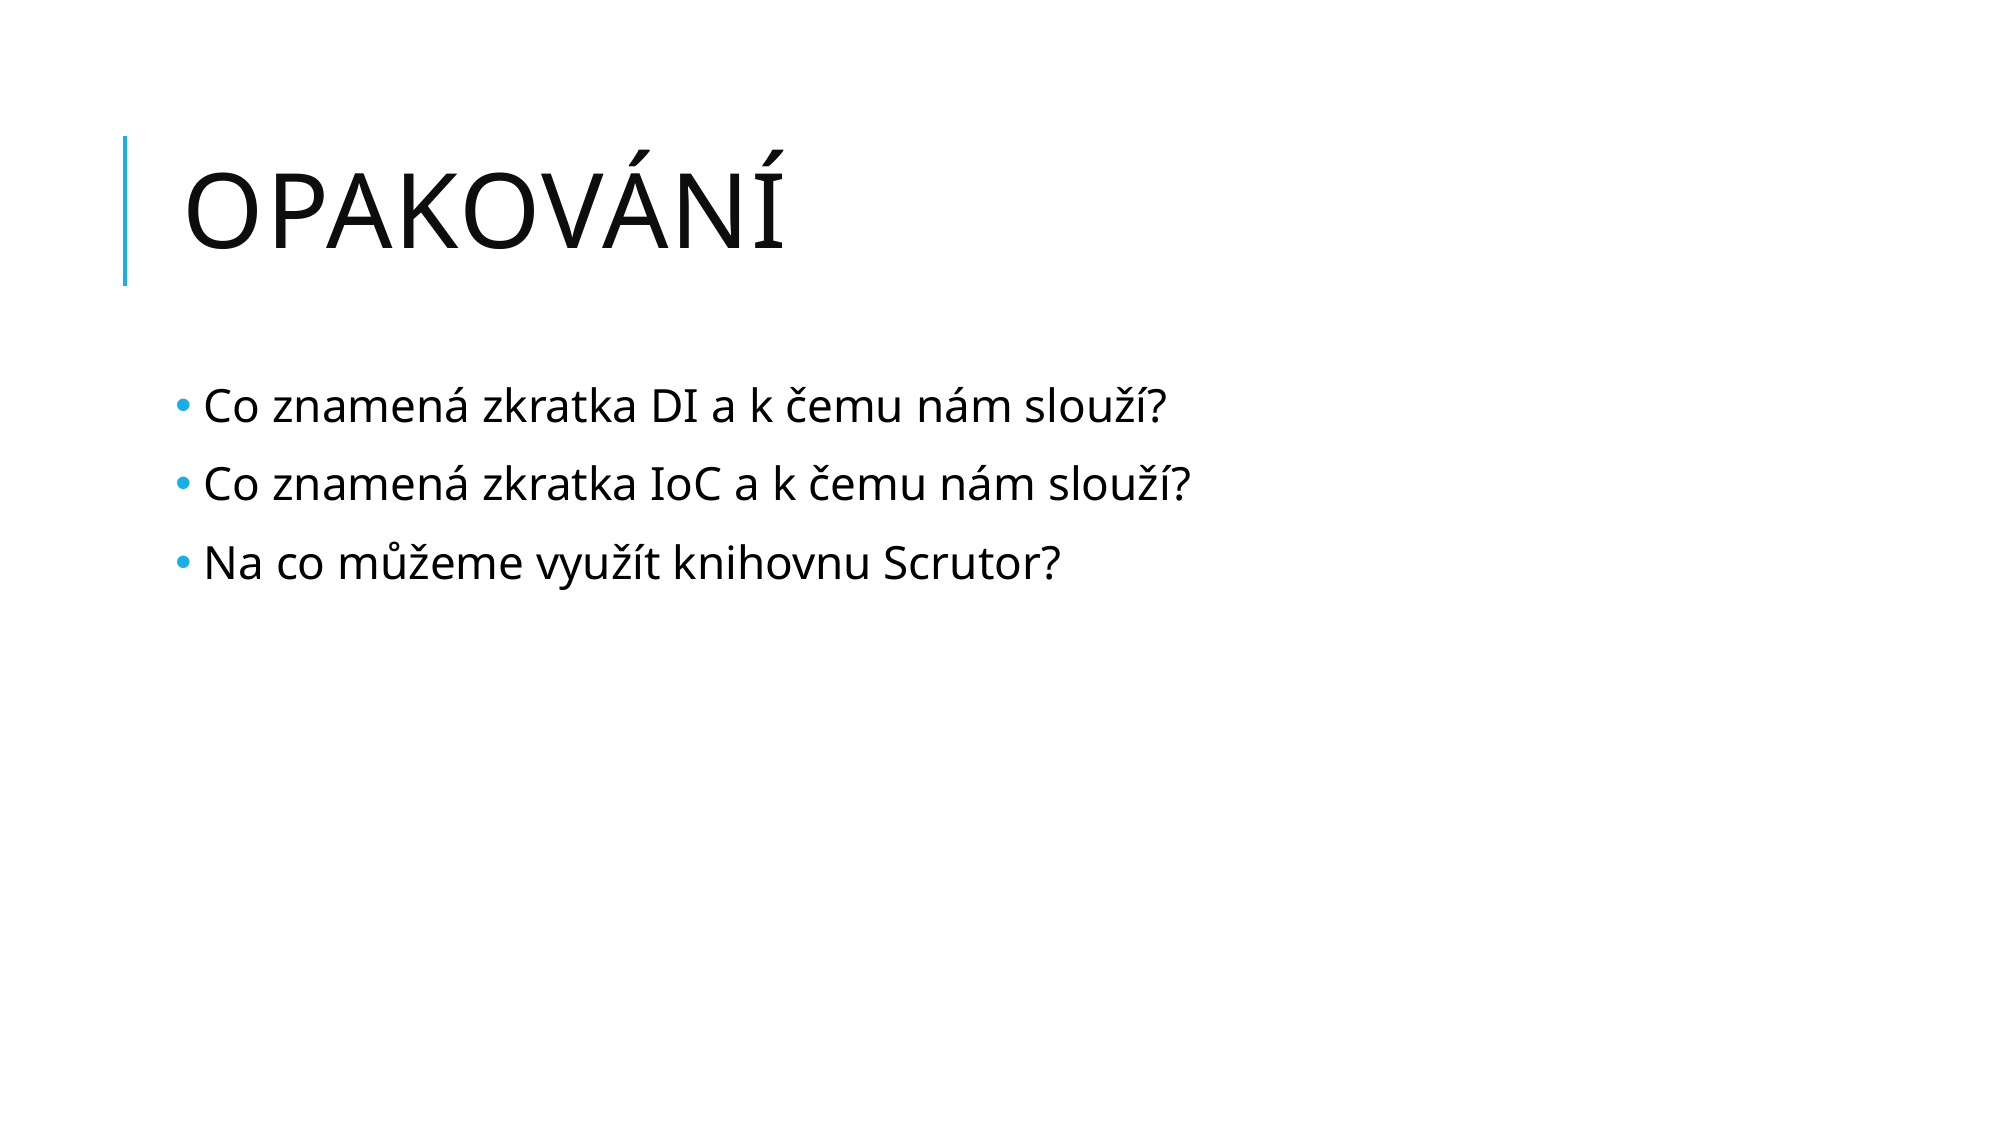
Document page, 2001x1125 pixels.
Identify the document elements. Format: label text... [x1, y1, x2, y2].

list Co znamená zkratka DI a k čemu nám slouží? Co znamená zkratka IoC a k čemu nám slouží? Na co můžeme využít knihovnu Scrutor? [168, 375, 1763, 1035]
title Opakování [168, 96, 1763, 342]
